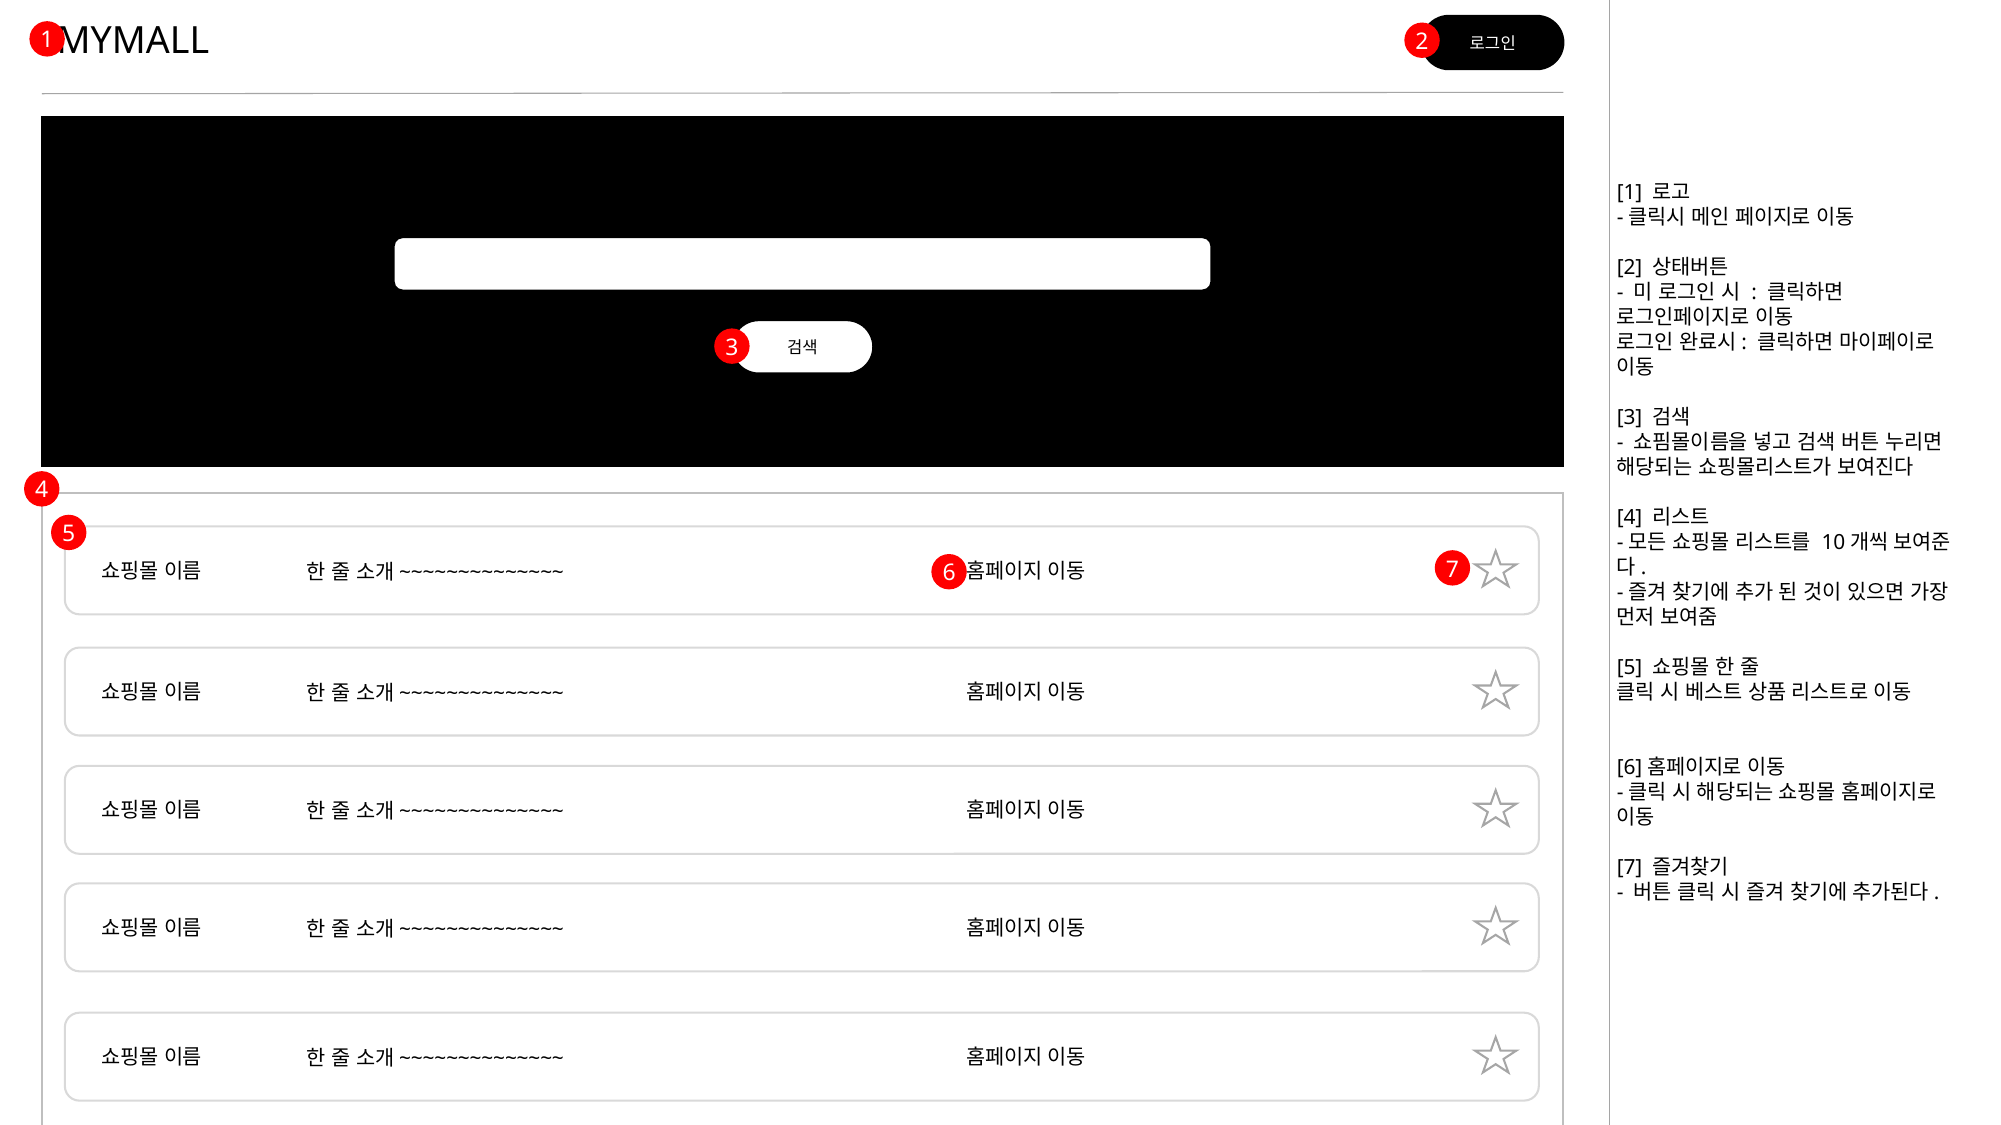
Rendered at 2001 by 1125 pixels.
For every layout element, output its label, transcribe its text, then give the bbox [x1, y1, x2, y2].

text_box 쇼핑몰 이름 [86, 907, 253, 947]
text_box 홈페이지 이동 [951, 550, 1118, 590]
text_box 6 [930, 552, 968, 591]
text_box [1] 로고 -클릭시 메인 페이지로 이동 [2] 상태버튼 - 미 로그인 시 : 클릭하면 로그인페이지로 이동 로그인 완료시: 클릭하면 마이페이로 이동 [3] 검색 - 쇼핌몰이름을 넣고 검색 버튼 누리면 해당되는 쇼핑몰리스트가 보여진다 [4] 리스트 -모든 쇼핑몰 리스트를 10개씩 보여준다. -즐겨 찾기에 추가 된 것이 있으면 가장 먼저 보여줌 [5] 쇼핑몰 한 줄 클릭 시 베스트 상품 리스트로 이동 [6]홈페이지로 이동 -클릭 시 해당되는 쇼핑몰 홈페이지로 이동 [7] 즐겨찾기 - 버튼 클릭 시 즐겨 찾기에 추가된다. [1602, 171, 1987, 936]
text_box 4 [22, 470, 61, 508]
text_box [1471, 1034, 1520, 1076]
text_box 한 줄 소개~~~~~~~~~~~~~~ [291, 672, 874, 712]
text_box [1471, 547, 1520, 589]
text_box [41, 116, 1564, 467]
text_box 한 줄 소개~~~~~~~~~~~~~~ [291, 790, 874, 831]
text_box [392, 236, 1213, 292]
text_box [63, 646, 1540, 737]
text_box 홈페이지 이동 [951, 907, 1118, 947]
text_box 3 [713, 327, 751, 365]
text_box 로그인 [1426, 14, 1565, 71]
text_box MYMALL [41, 8, 332, 69]
text_box 검색 [737, 319, 875, 375]
text_box 한 줄 소개~~~~~~~~~~~~~~ [291, 550, 874, 591]
text_box [1471, 787, 1520, 829]
text_box [1471, 904, 1520, 946]
text_box 쇼핑몰 이름 [86, 789, 253, 830]
text_box 7 [1433, 549, 1472, 587]
text_box 한 줄 소개~~~~~~~~~~~~~~ [291, 907, 874, 948]
text_box [1471, 668, 1520, 710]
text_box 쇼핑몰 이름 [86, 1036, 253, 1077]
text_box 쇼핑몰 이름 [86, 671, 253, 712]
text_box [63, 1011, 1540, 1102]
text_box 2 [1403, 21, 1441, 59]
text_box 홈페이지 이동 [951, 1036, 1118, 1077]
text_box 한 줄 소개~~~~~~~~~~~~~~ [291, 1037, 874, 1077]
text_box 1 [28, 20, 66, 58]
text_box [63, 525, 1540, 616]
text_box [63, 882, 1540, 973]
text_box [63, 764, 1540, 855]
text_box 쇼핑몰 이름 [86, 550, 253, 590]
text_box 5 [49, 513, 88, 552]
text_box 홈페이지 이동 [951, 671, 1118, 712]
text_box [41, 492, 1564, 1125]
text_box 홈페이지 이동 [951, 789, 1118, 830]
